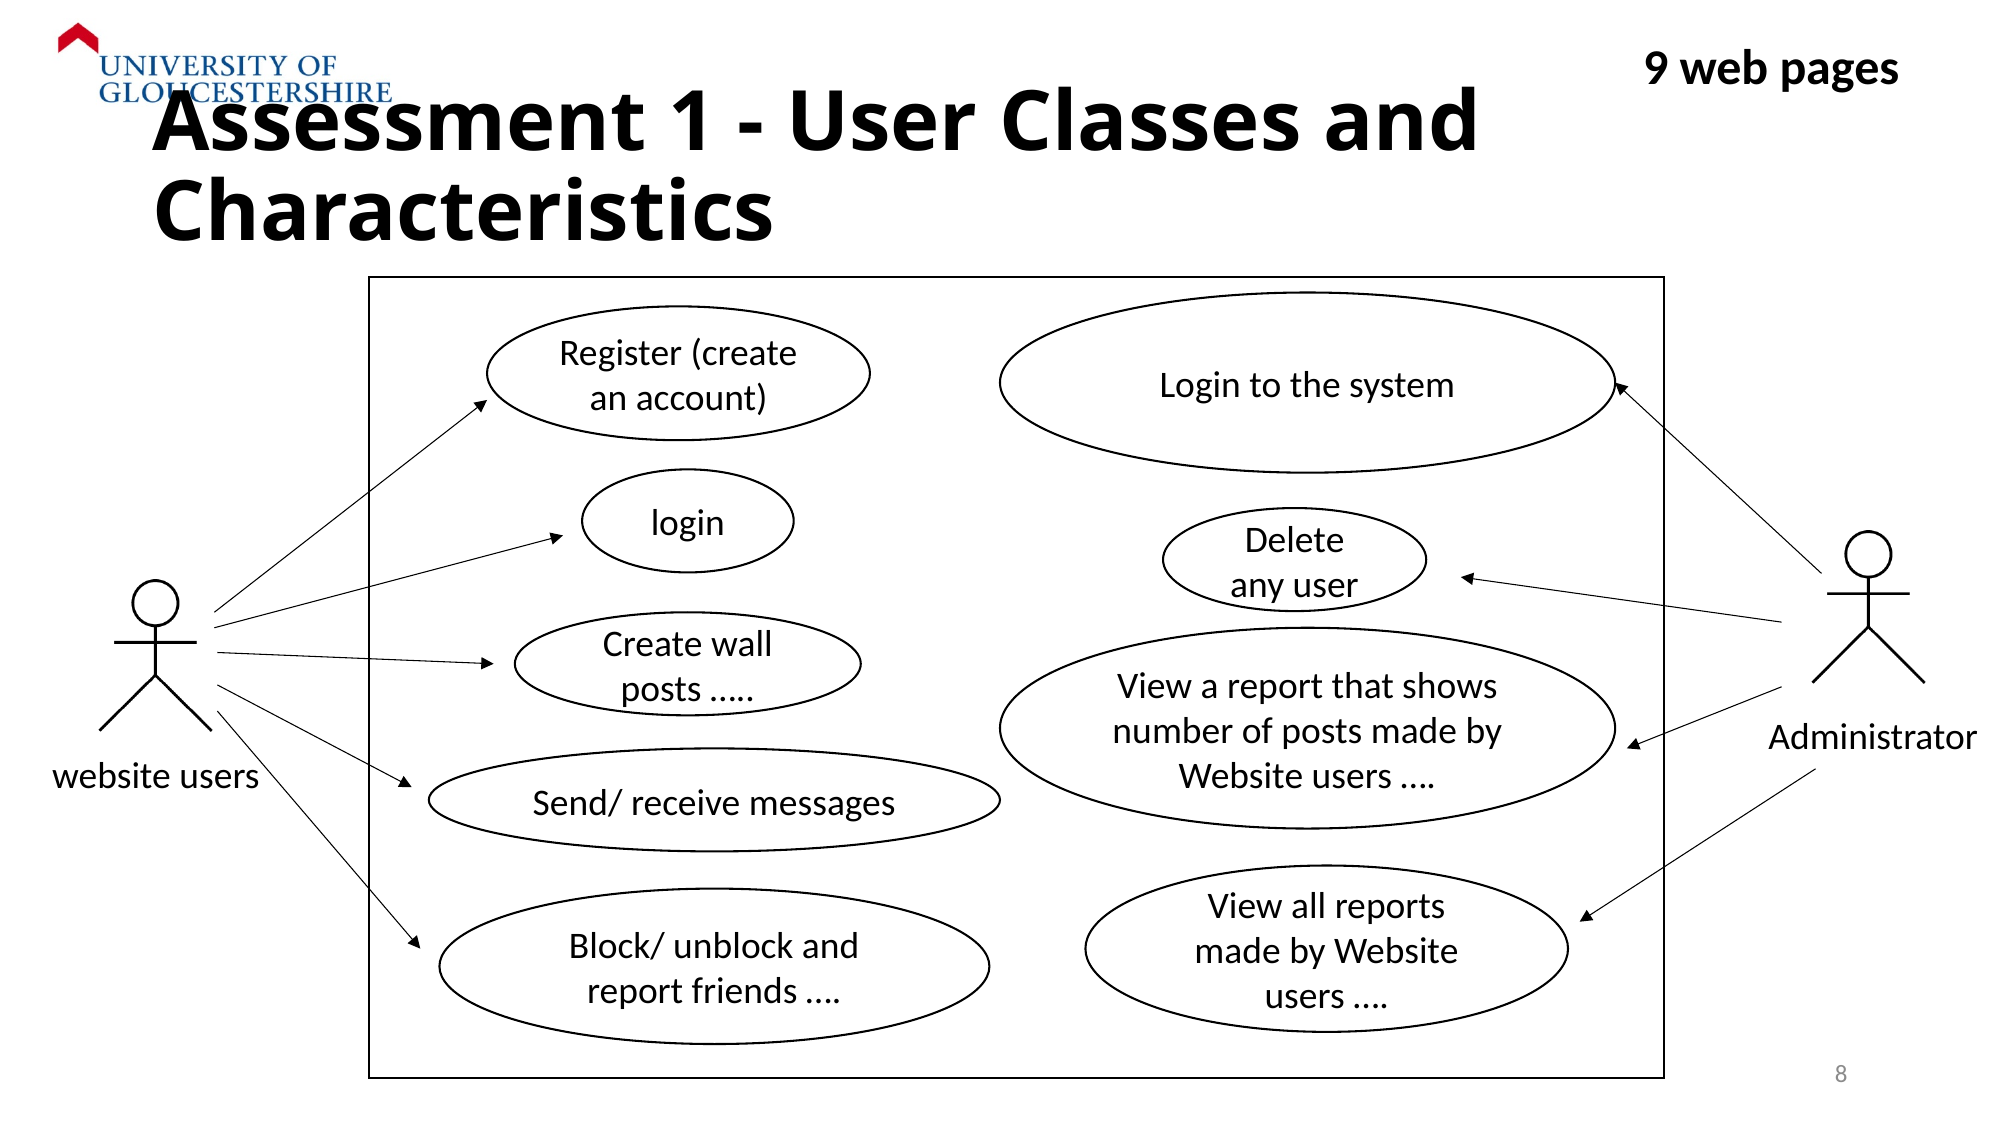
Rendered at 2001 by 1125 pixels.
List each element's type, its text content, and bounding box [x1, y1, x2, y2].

picture [1806, 528, 1928, 687]
text_box Create wall posts ….. [513, 611, 862, 717]
text_box Send/ receive messages [427, 747, 1002, 853]
text_box Block/ unblock and report friends …. [438, 887, 991, 1046]
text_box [1615, 382, 1822, 574]
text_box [214, 399, 488, 535]
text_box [1460, 577, 1782, 623]
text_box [1626, 686, 1782, 749]
text_box Register (create an account) [485, 305, 871, 442]
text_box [217, 684, 412, 711]
text_box View all reports made by Website users …. [1084, 864, 1570, 1033]
text_box [368, 276, 1665, 1079]
text_box View a report that shows number of posts made by Website users …. [998, 626, 1617, 830]
text_box Administrator [1753, 704, 1993, 765]
title Assessment 1 - User Classes and Characteristics [137, 59, 1863, 278]
picture [93, 577, 215, 735]
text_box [217, 652, 494, 664]
text_box login [581, 468, 795, 574]
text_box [1579, 768, 1816, 922]
slide_number 8 [1412, 1042, 1863, 1103]
text_box 9 web pages [1628, 27, 1915, 103]
picture [41, 18, 411, 113]
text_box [217, 711, 421, 949]
text_box Delete any user [1161, 507, 1428, 613]
text_box website users [37, 743, 217, 804]
text_box Login to the system [998, 291, 1617, 474]
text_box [214, 535, 564, 628]
